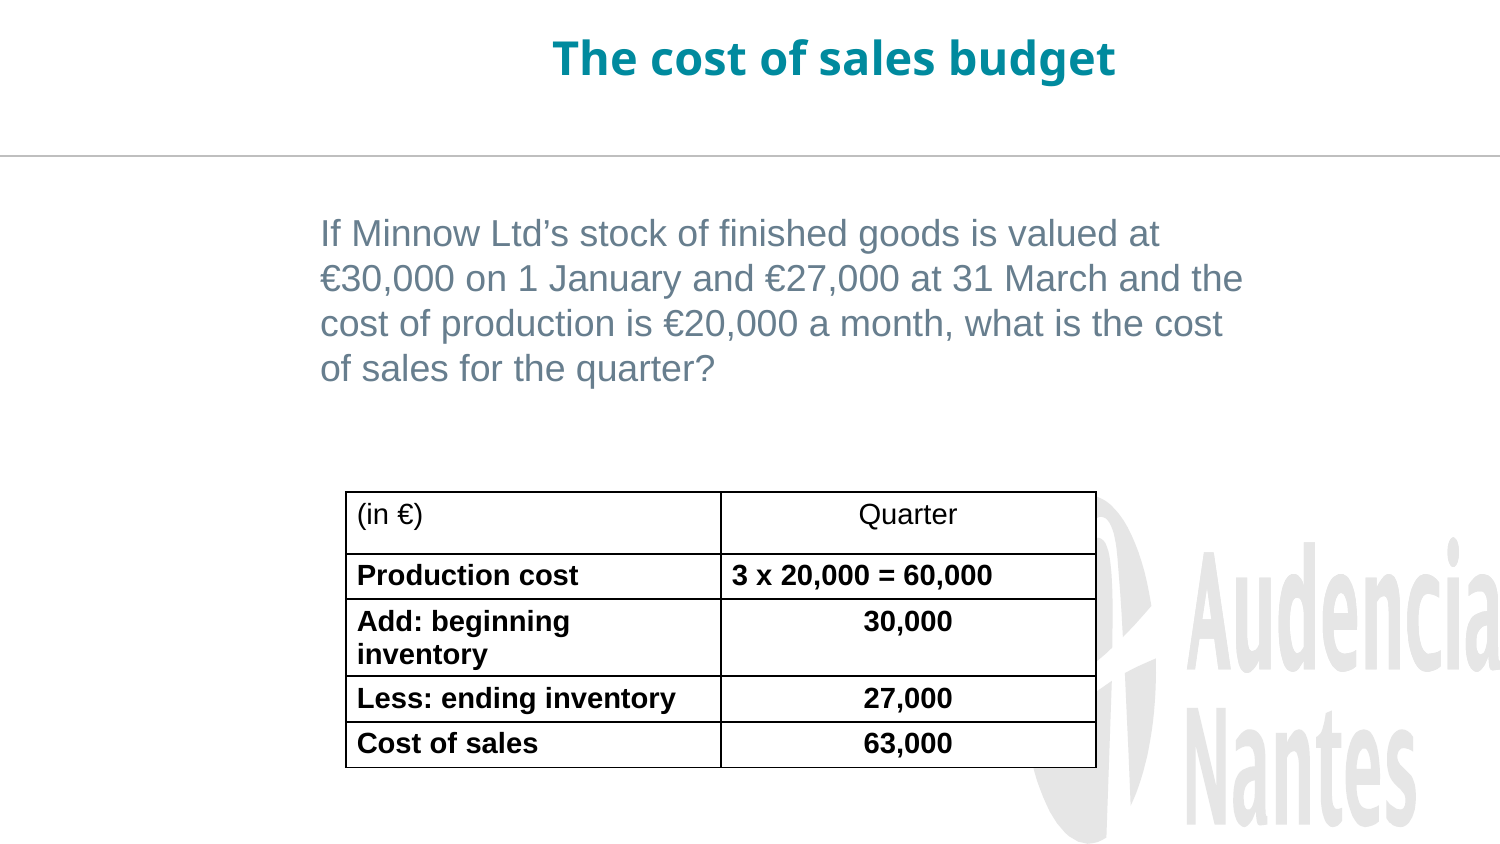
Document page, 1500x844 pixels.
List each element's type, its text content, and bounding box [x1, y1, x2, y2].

table_header Quarter [722, 493, 1095, 553]
text_box If Minnow Ltd’s stock of finished goods is valued at €30,000 on 1 January and €27,000 at 31 March and the cost of production is €20,000 a month, what is the cost of sales for the quarter? [248, 149, 1271, 619]
table_cell Less: ending inventory [347, 677, 720, 721]
table_cell Cost of sales [347, 723, 720, 767]
title The cost of sales budget [356, 0, 1313, 113]
table_cell 63,000 [722, 723, 1095, 767]
table_cell Add: beginning inventory [347, 600, 720, 675]
table_cell 30,000 [722, 600, 1095, 675]
table_cell 27,000 [722, 677, 1095, 721]
table_header (in €) [347, 493, 720, 553]
table_cell Production cost [347, 555, 720, 598]
table_cell 3 x 20,000 = 60,000 [722, 555, 1095, 598]
